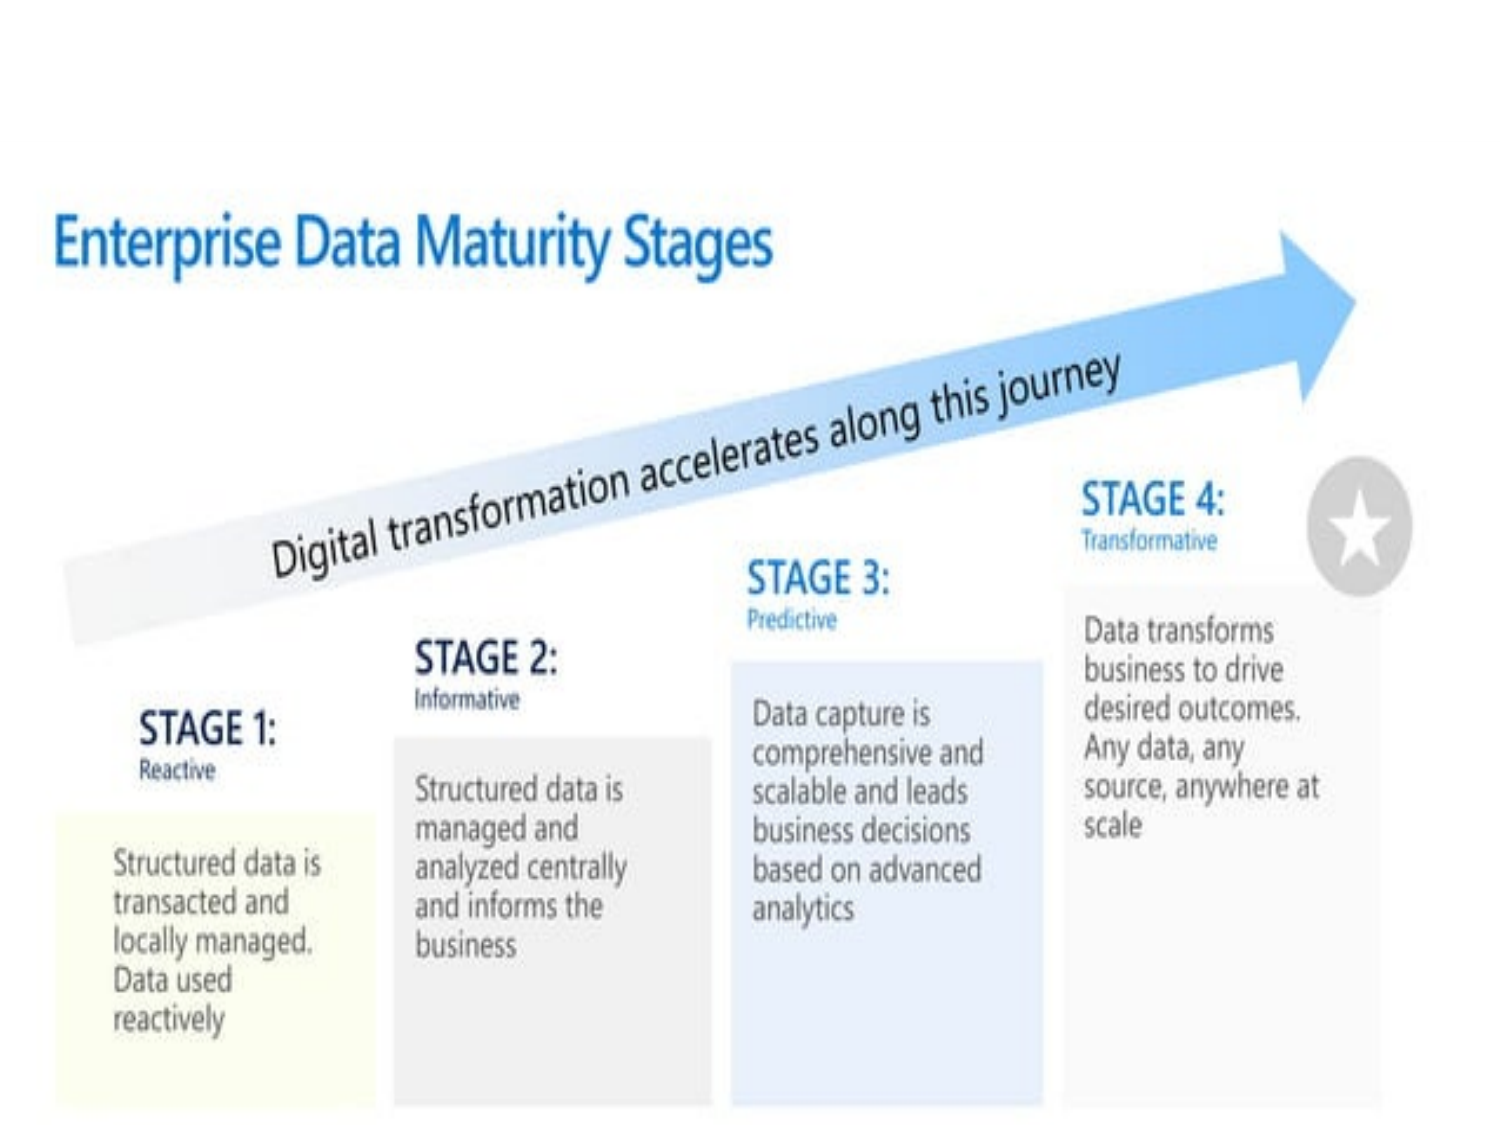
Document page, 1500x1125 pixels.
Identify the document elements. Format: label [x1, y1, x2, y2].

picture [0, 139, 1500, 1125]
